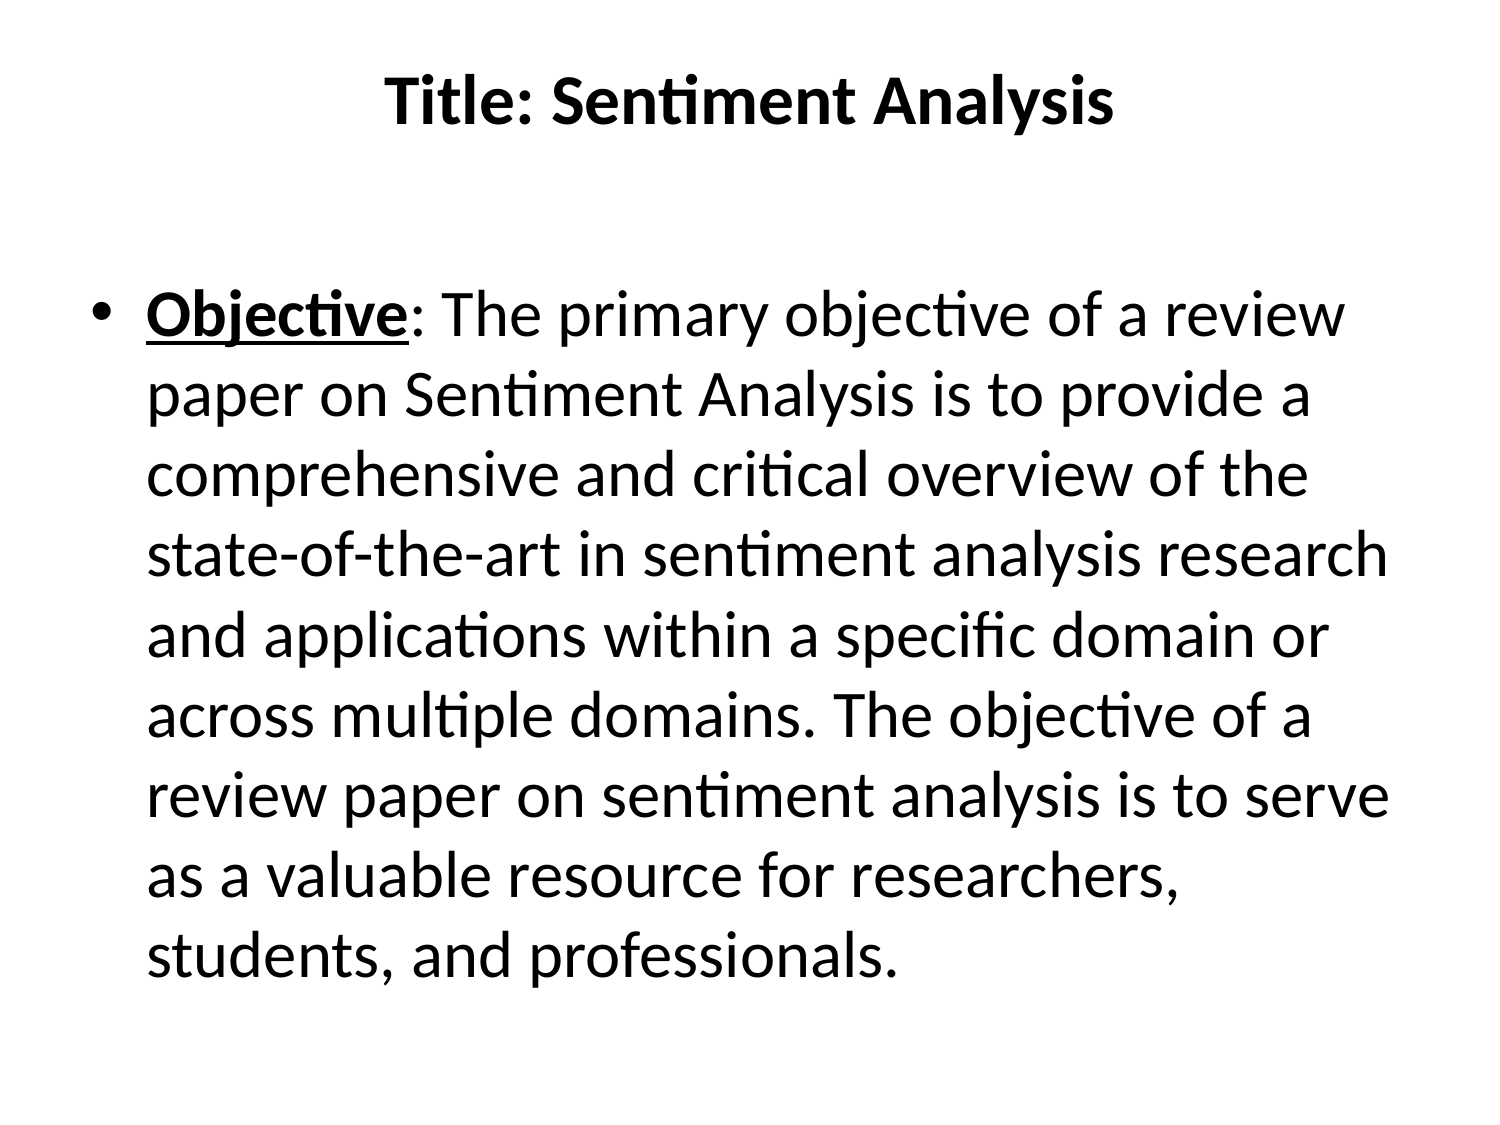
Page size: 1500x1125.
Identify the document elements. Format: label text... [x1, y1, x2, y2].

list Objective: The primary objective of a review paper on Sentiment Analysis is to provide a comprehensive and critical overview of the state-of-the-art in sentiment analysis research and applications within a specific domain or across multiple domains. The objective of a review paper on sentiment analysis is to serve as a valuable resource for researchers, students, and professionals. [75, 262, 1425, 1005]
title Title: Sentiment Analysis [75, 45, 1425, 233]
